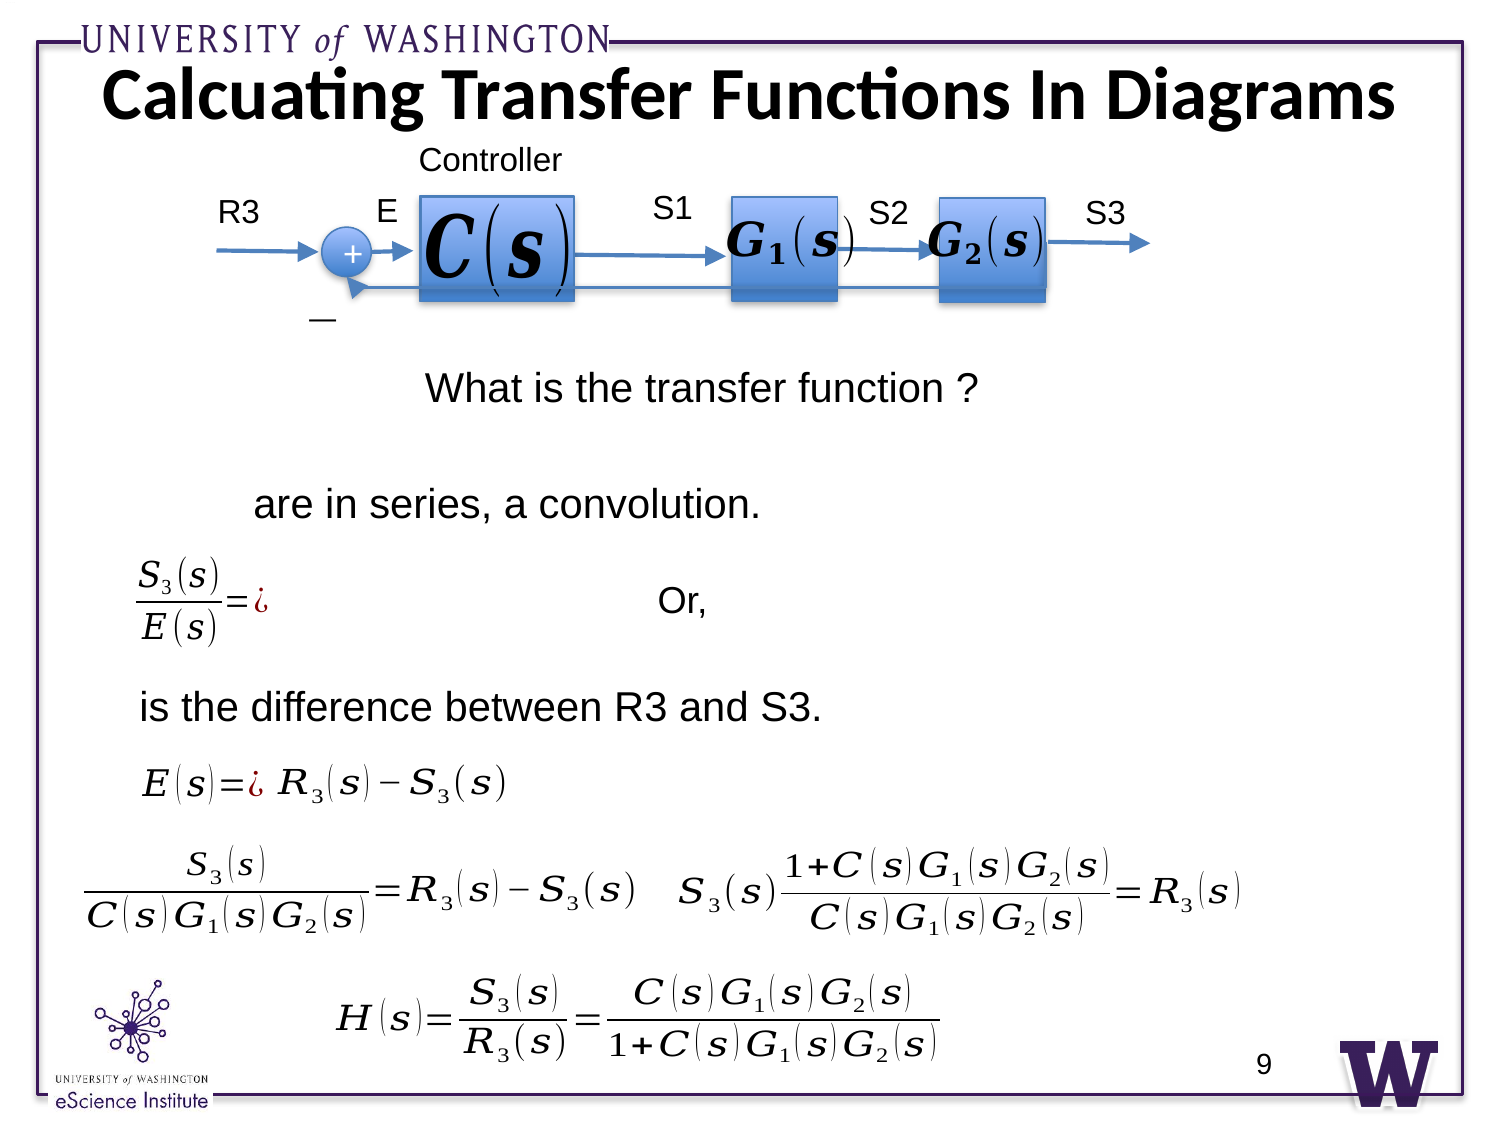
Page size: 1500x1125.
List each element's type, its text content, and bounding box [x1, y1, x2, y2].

picture [1340, 1096, 1438, 1107]
slide_number 9 [1241, 1037, 1325, 1098]
picture [1340, 1041, 1438, 1093]
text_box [346, 241, 1046, 277]
picture [81, 24, 609, 37]
text_box Controller [403, 131, 578, 186]
text_box E [361, 181, 414, 237]
picture [48, 978, 213, 1113]
text_box + [321, 226, 370, 277]
text_box R3 [202, 182, 275, 238]
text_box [568, 253, 1138, 303]
title Calcuating Transfer Functions In Diagrams [75, 37, 1425, 175]
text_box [568, 178, 1138, 241]
